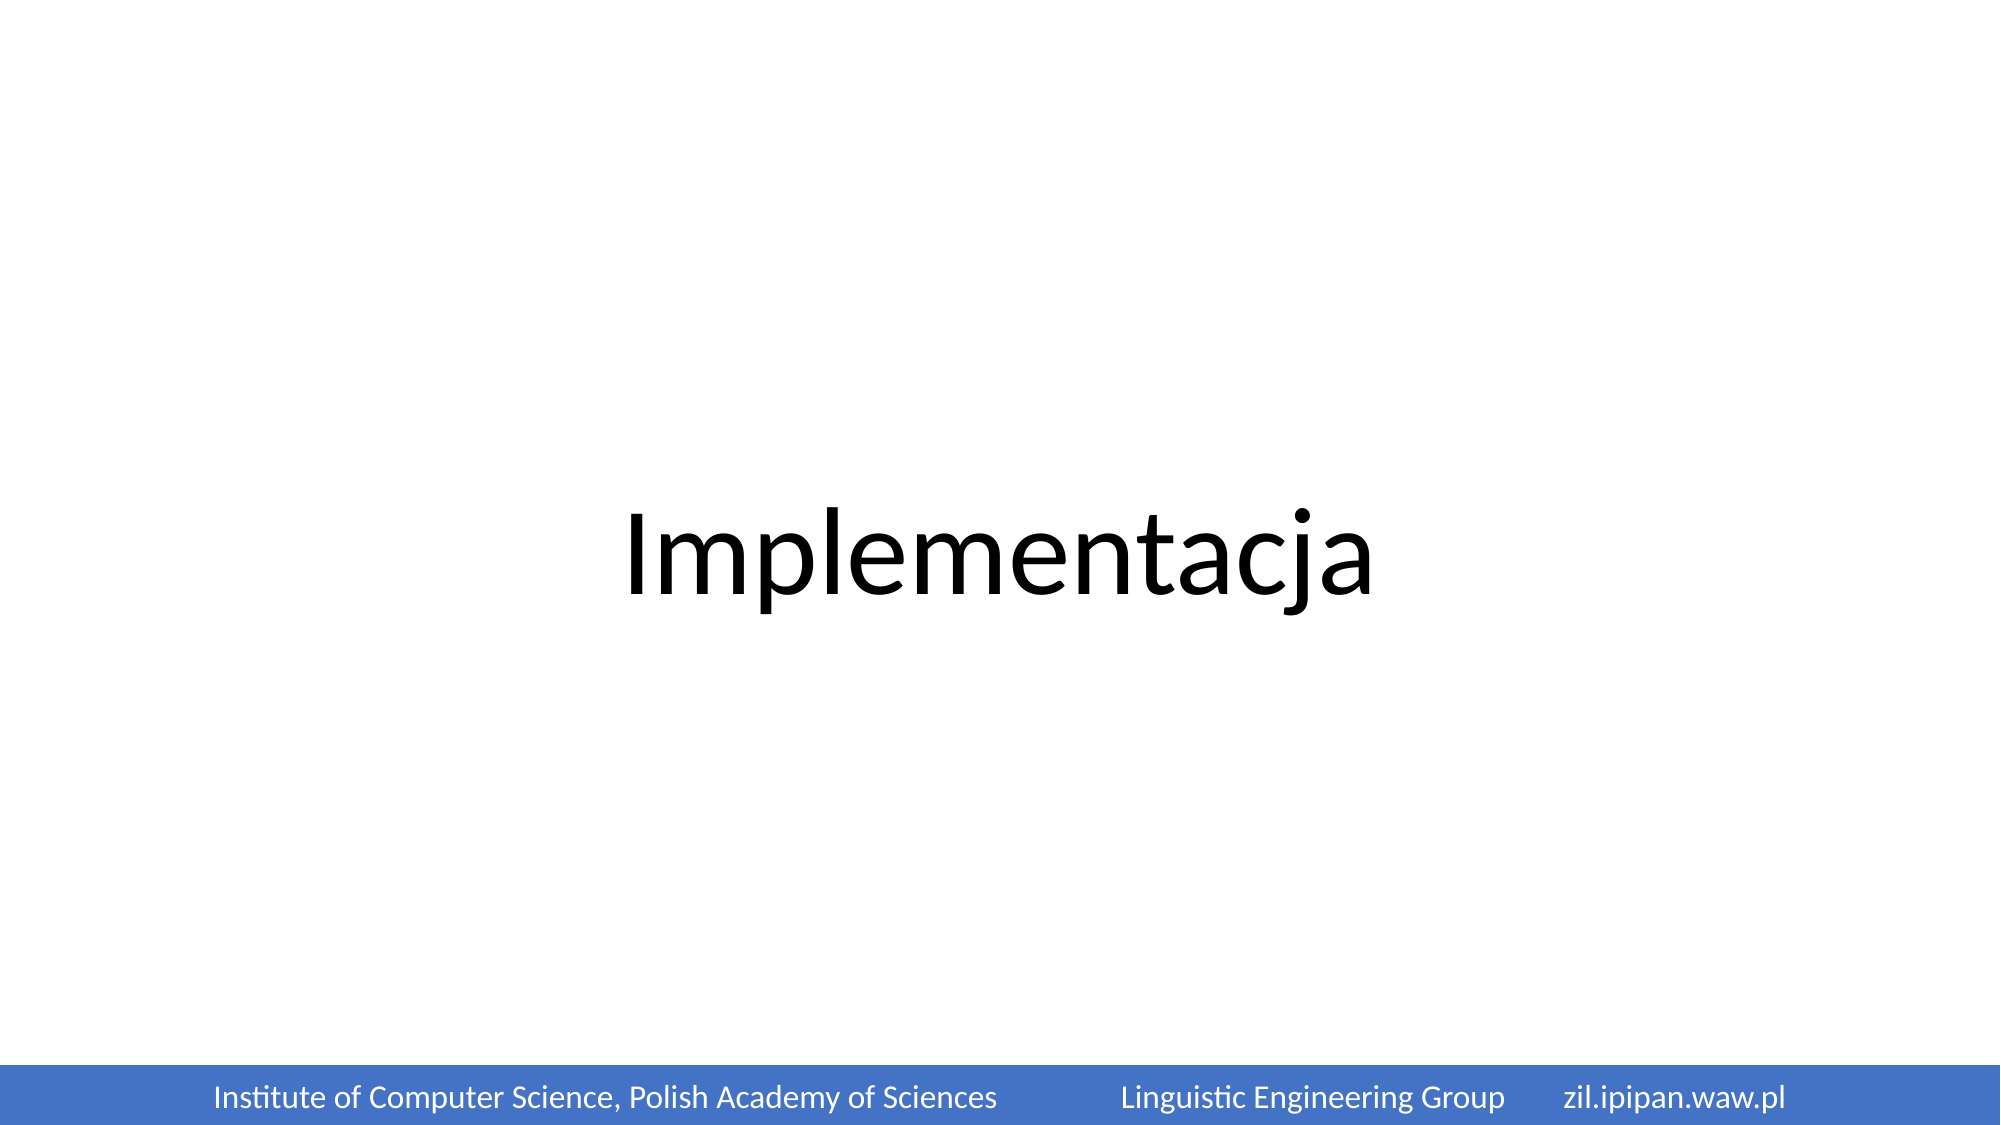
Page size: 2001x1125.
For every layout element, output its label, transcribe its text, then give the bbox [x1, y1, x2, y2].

list Implementacja [137, 479, 1863, 646]
footer Institute of Computer Science, Polish Academy of Sciences Linguistic Engineering Group zil.ipipan.waw.pl [0, 1065, 2000, 1125]
